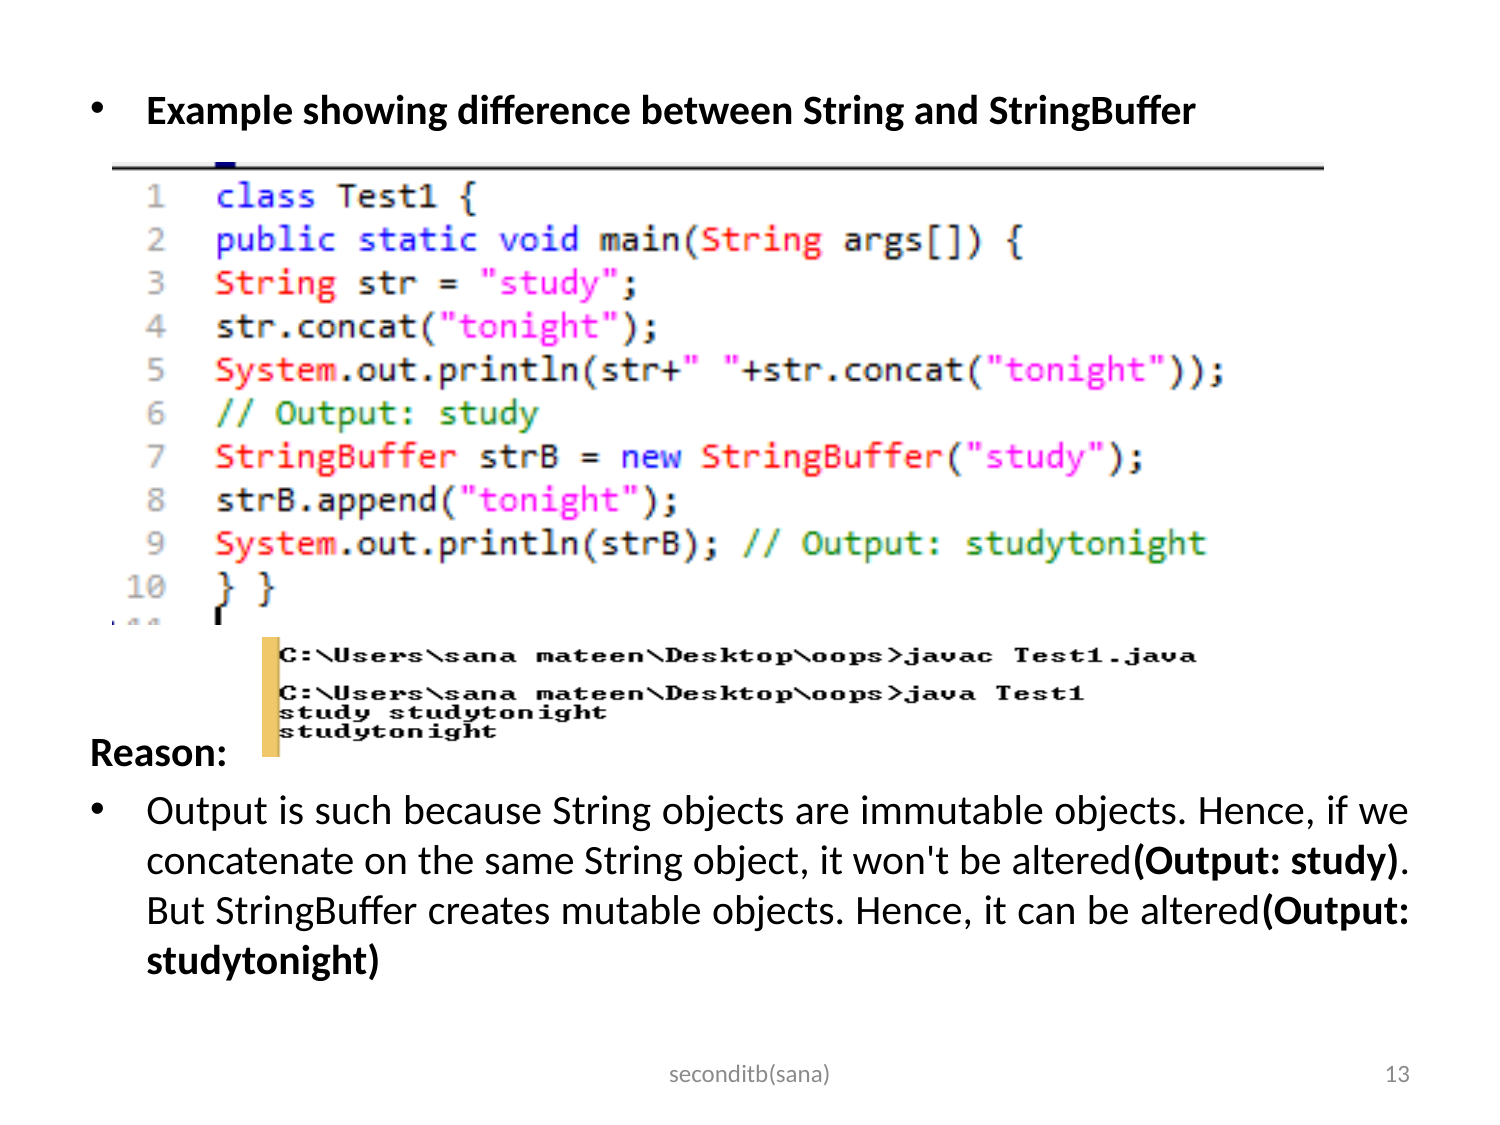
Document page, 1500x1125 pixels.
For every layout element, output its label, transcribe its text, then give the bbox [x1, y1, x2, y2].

picture [112, 162, 1324, 626]
picture [262, 637, 1213, 757]
list Example showing difference between String and StringBuffer Reason: Output is such because String objects are immutable objects. Hence, if we concatenate on the same String object, it won't be altered(Output: study). But StringBuffer creates mutable objects. Hence, it can be altered(Output: studytonight) [75, 75, 1425, 1005]
slide_number 13 [1074, 1042, 1425, 1103]
footer seconditb(sana) [512, 1042, 988, 1103]
